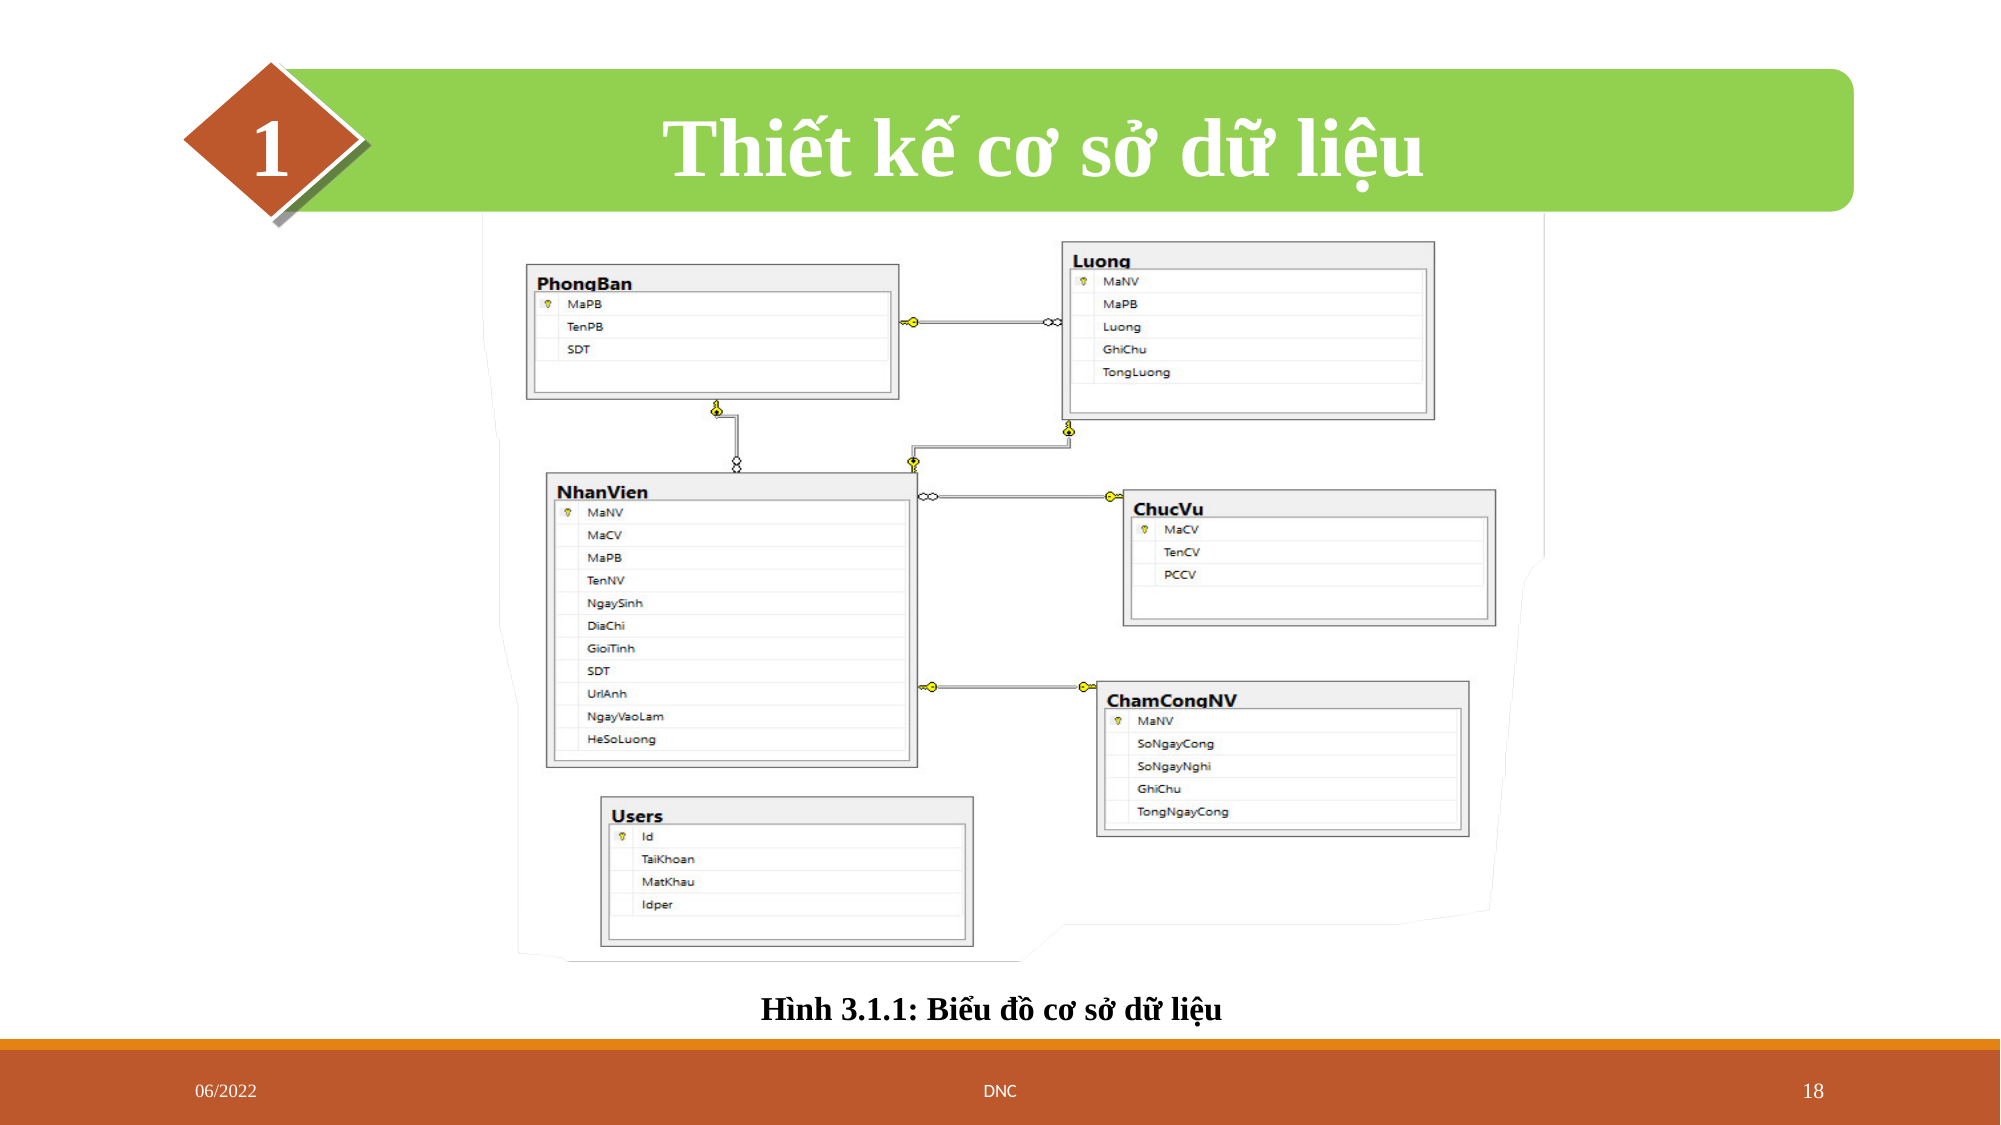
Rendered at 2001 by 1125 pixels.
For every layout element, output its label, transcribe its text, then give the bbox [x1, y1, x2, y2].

slide_number 06/2022 [180, 1059, 586, 1120]
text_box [179, 58, 1857, 221]
text_box Hình 3.1.1: Biểu đồ cơ sở dữ liệu [746, 989, 1243, 1035]
picture [371, 213, 1621, 981]
slide_number 18 [1624, 1059, 1840, 1120]
footer DNC [604, 1059, 1396, 1120]
